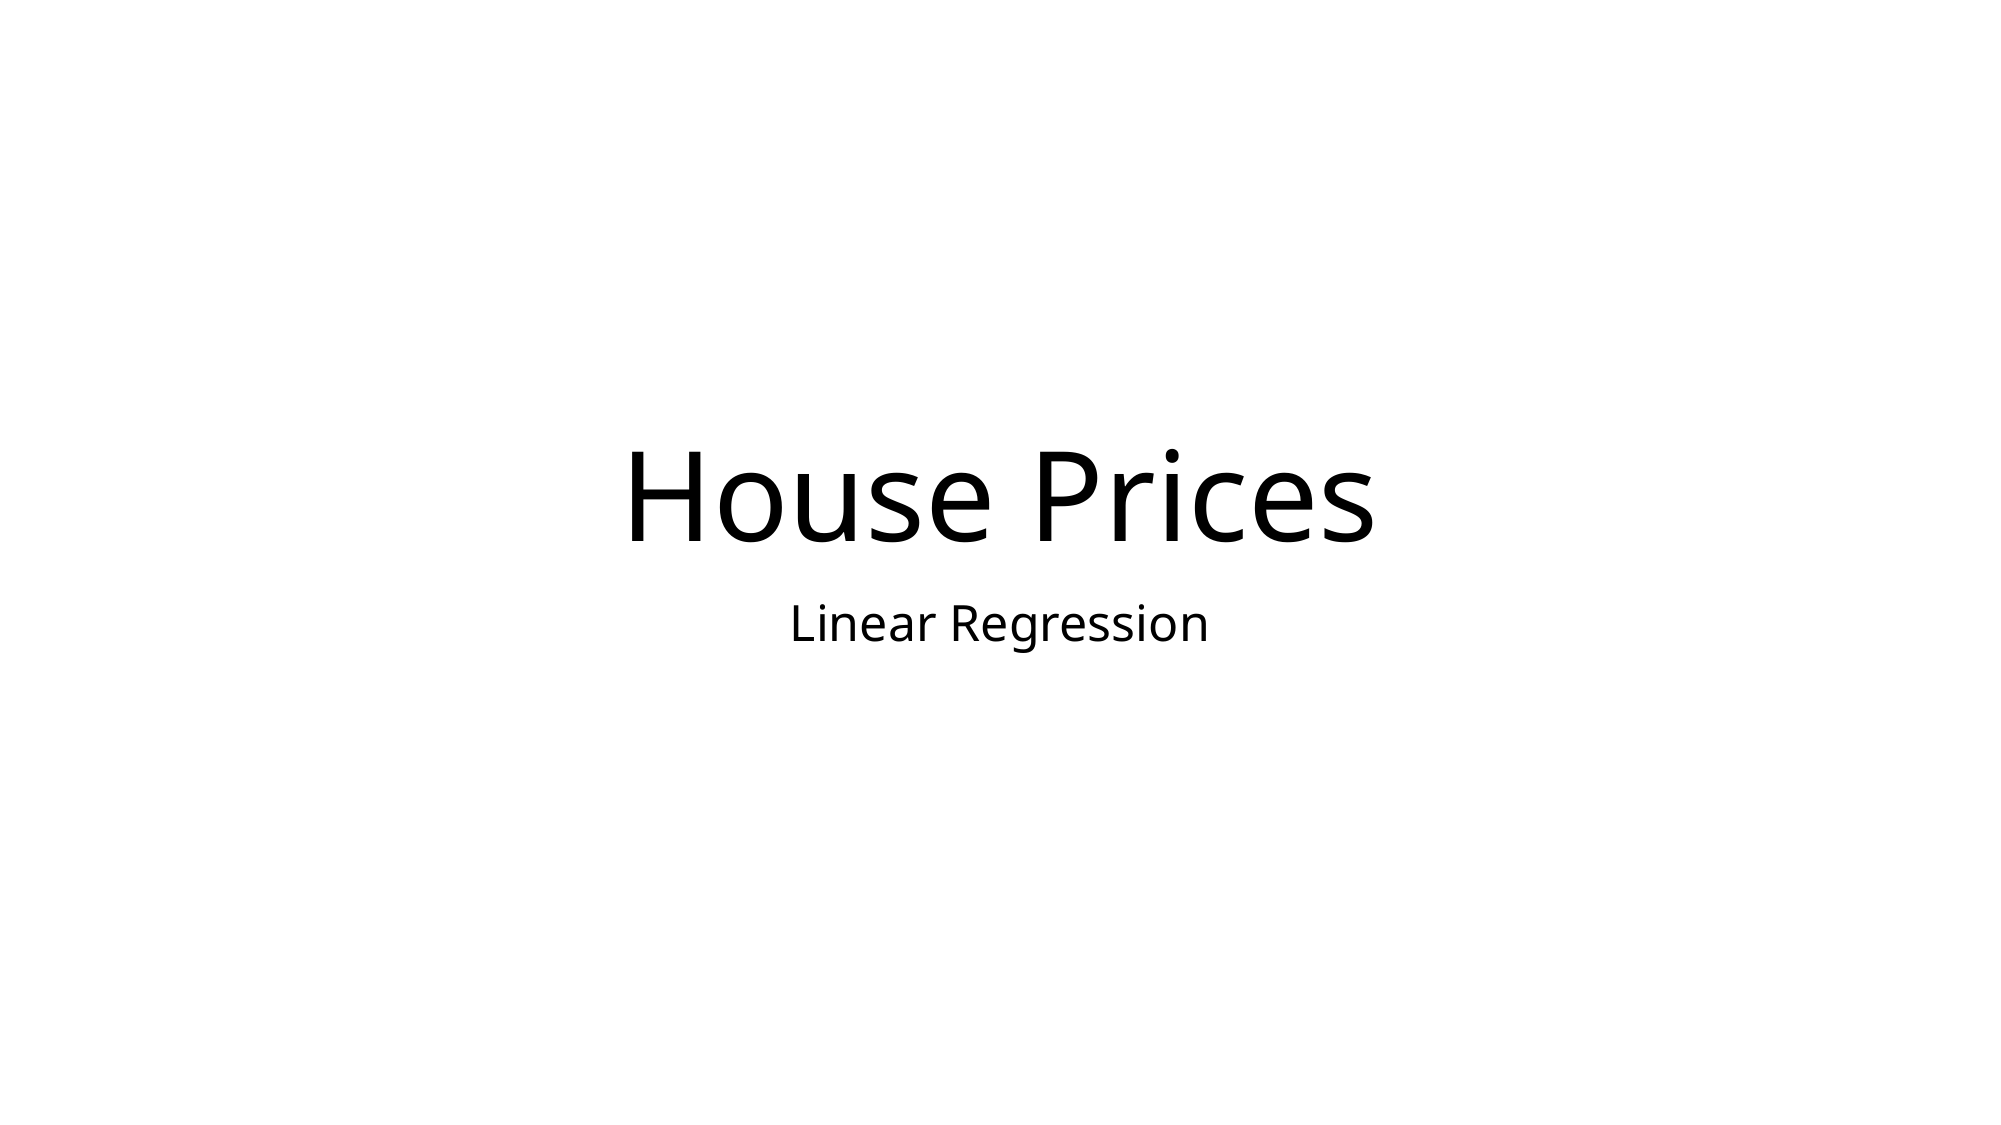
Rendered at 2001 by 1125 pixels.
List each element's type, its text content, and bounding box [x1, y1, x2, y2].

title House Prices [249, 184, 1750, 576]
subtitle Linear Regression [249, 590, 1750, 863]
